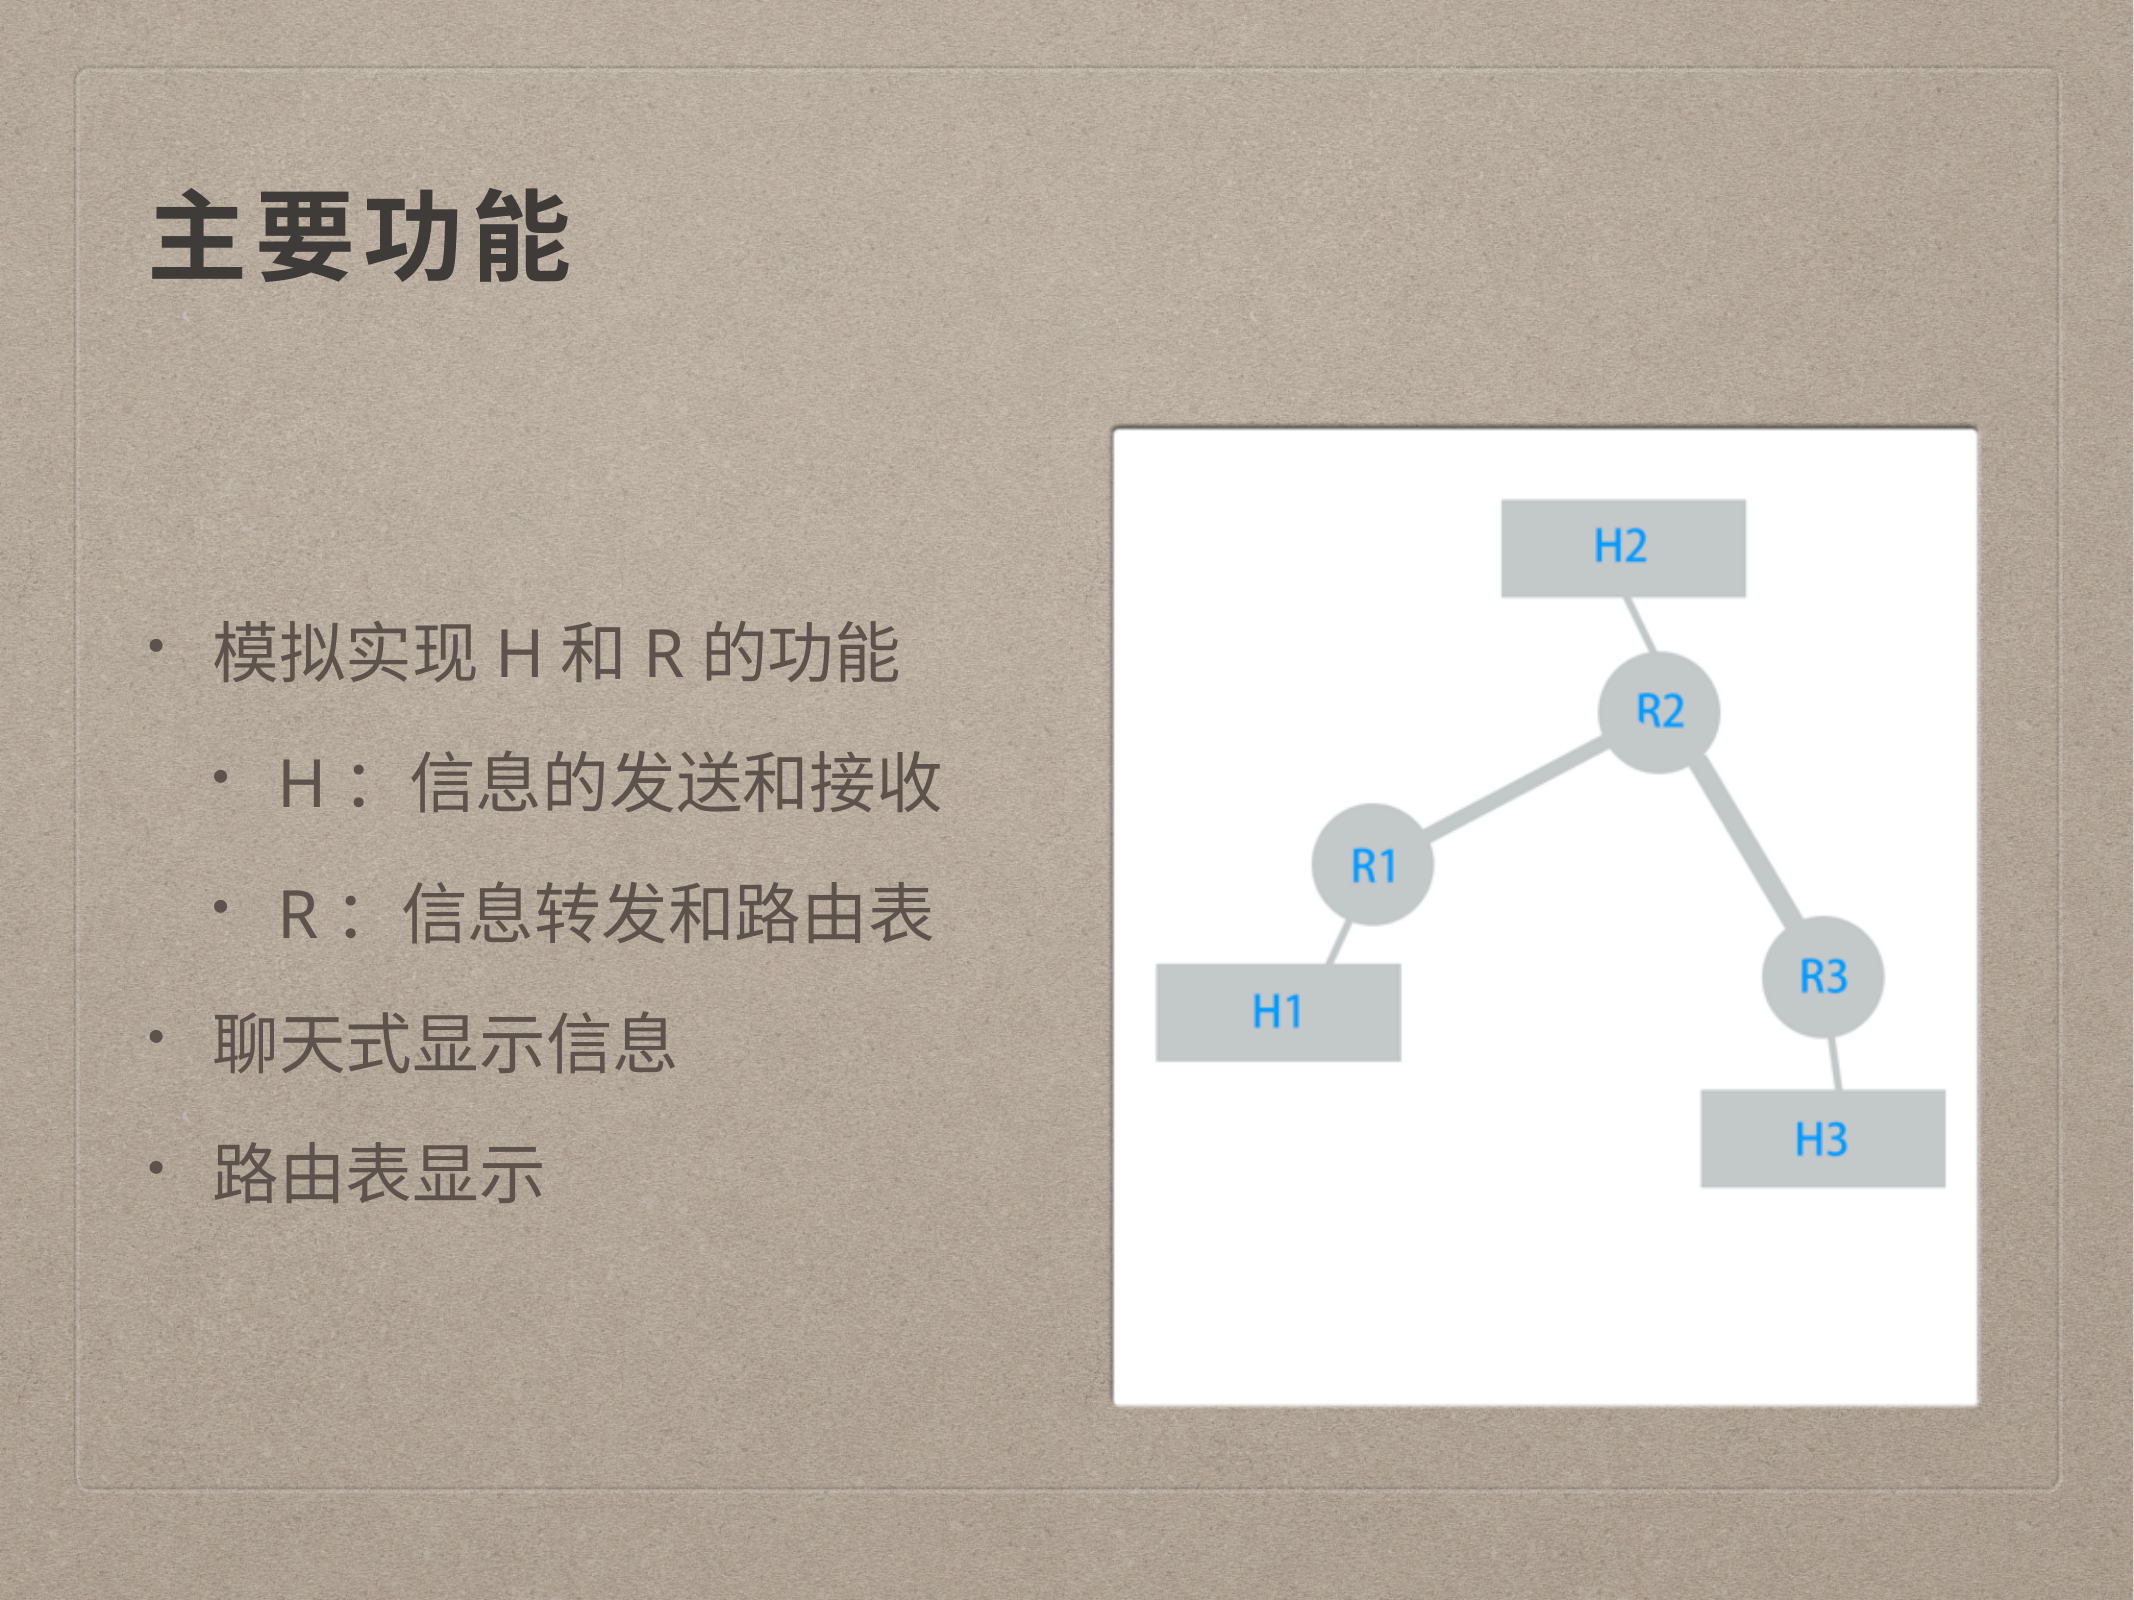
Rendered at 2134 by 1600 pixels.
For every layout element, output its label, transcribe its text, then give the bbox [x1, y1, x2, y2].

title 主要功能 [147, 103, 1986, 386]
list 模拟实现H和R的功能 H：信息的发送和接收 R：信息转发和路由表 聊天式显示信息 路由表显示 [147, 426, 1024, 1407]
picture [0, 0, 2134, 1600]
